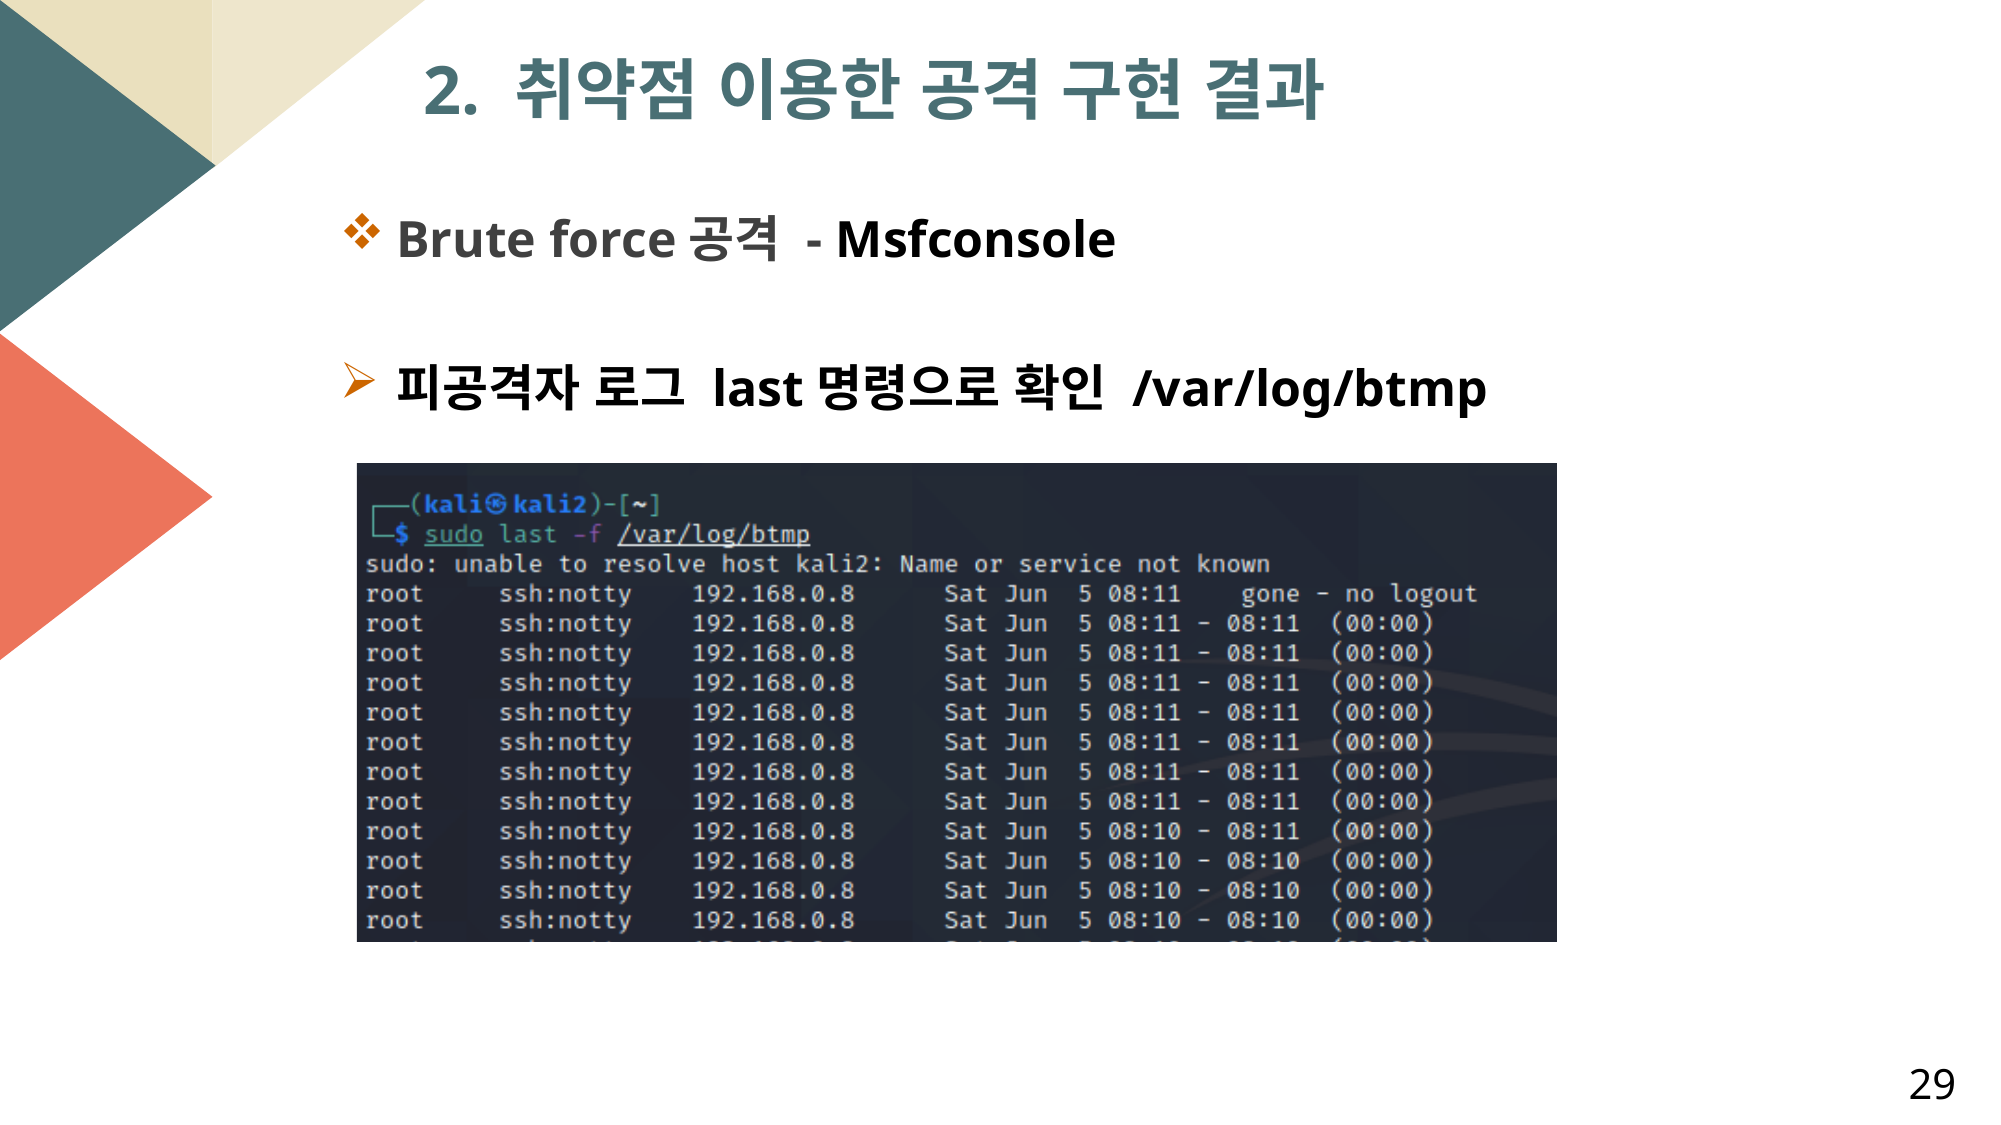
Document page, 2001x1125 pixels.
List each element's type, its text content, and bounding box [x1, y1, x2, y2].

text_box 2. 취약점 이용한 공격 구현 결과 [408, 49, 1451, 138]
text_box [314, 347, 1835, 1121]
picture [356, 463, 1557, 942]
text_box Brute force공격 - Msfconsole [324, 199, 1367, 262]
text_box 피공격자 로그 last명령으로 확인 /var/log/btmp [324, 348, 1686, 433]
slide_number 29 [1893, 1051, 1987, 1112]
